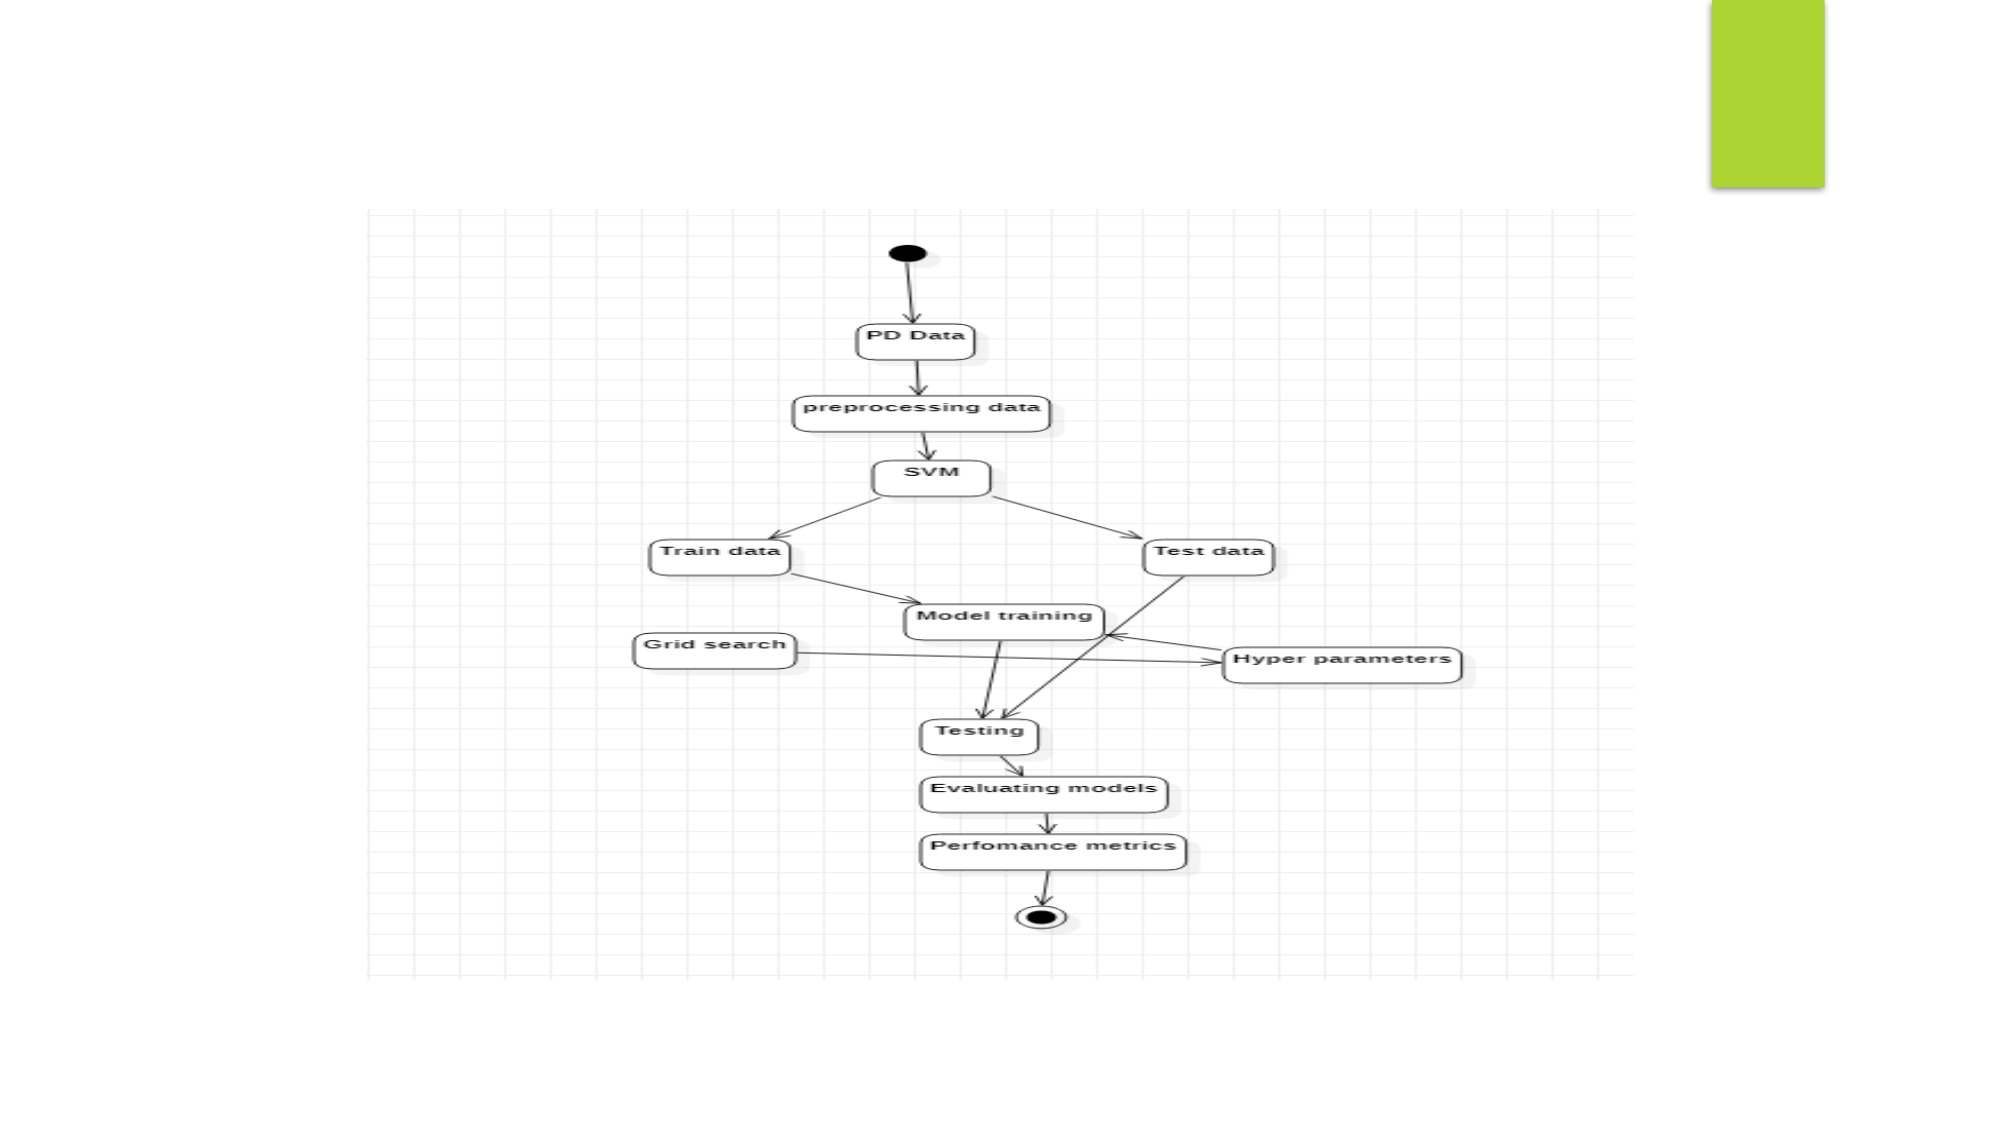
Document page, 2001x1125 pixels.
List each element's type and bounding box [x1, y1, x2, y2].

picture [365, 209, 1634, 980]
